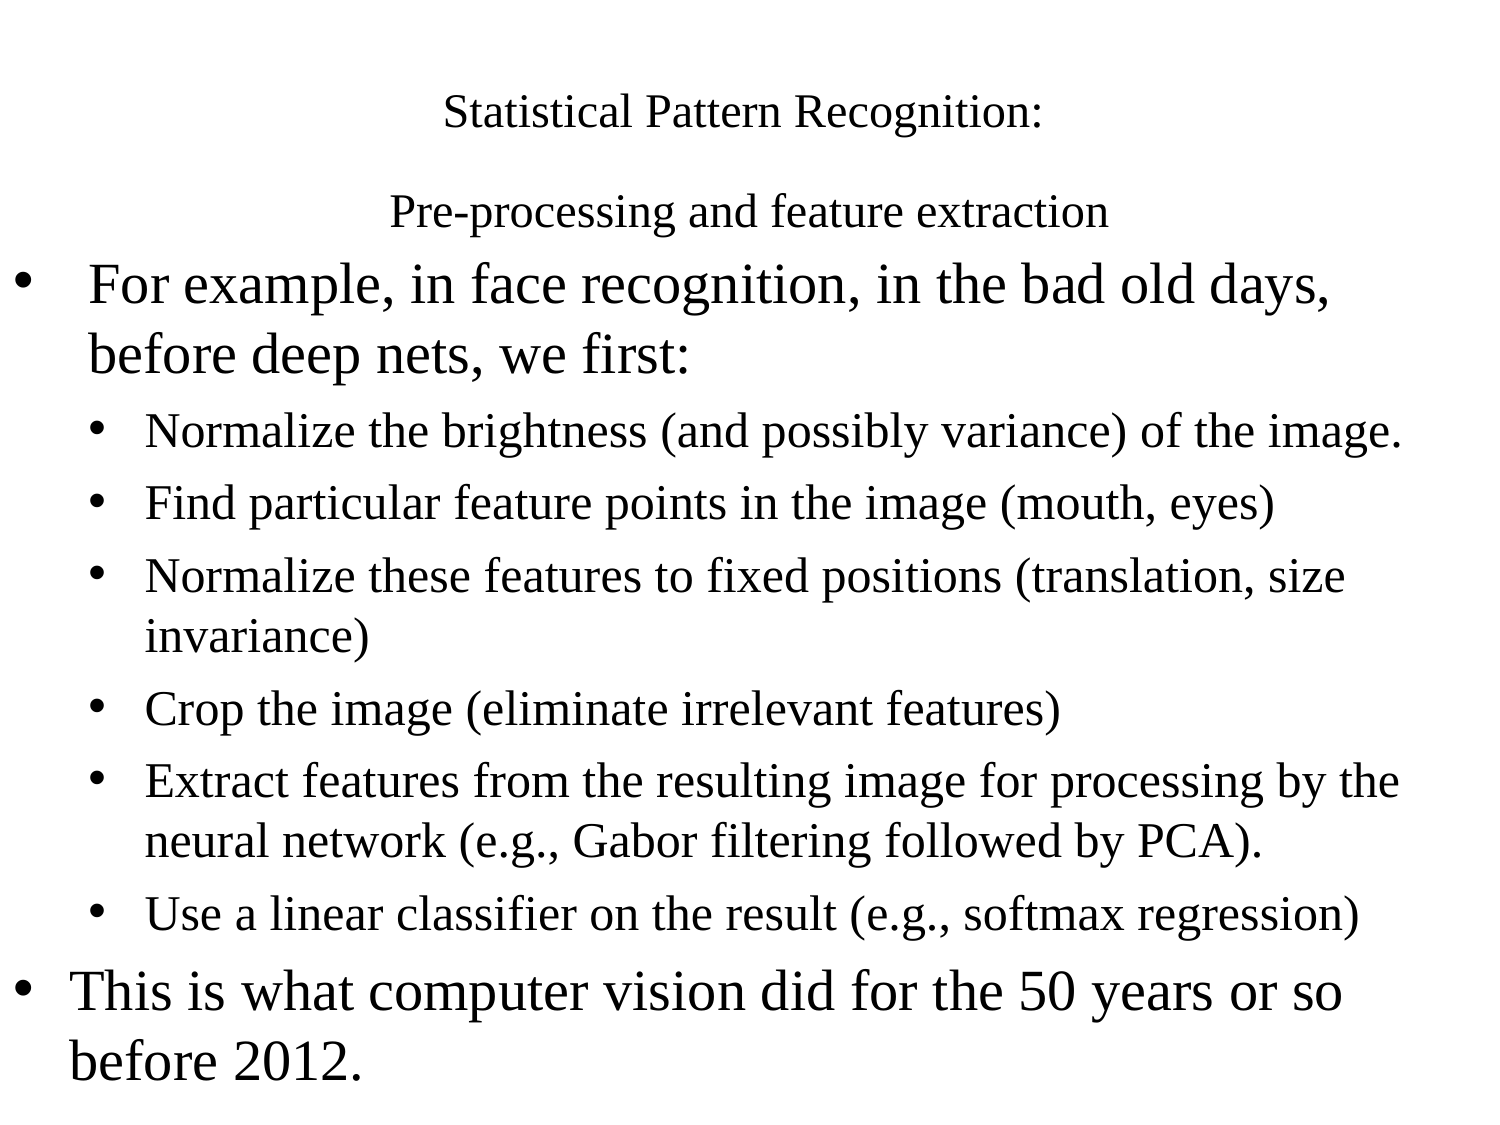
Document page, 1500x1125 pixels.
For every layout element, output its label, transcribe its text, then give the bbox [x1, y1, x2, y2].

text_box For example, in face recognition, in the bad old days, before deep nets, we first: Normalize the brightness (and possibly variance) of the image. Find particular feature points in the image (mouth, eyes) Normalize these features to fixed positions (translation, size invariance) Crop the image (eliminate irrelevant features) Extract features from the resulting image for processing by the neural network (e.g., Gabor filtering followed by PCA). Use a linear classifier on the result (e.g., softmax regression) This is what computer vision did for the 50 years or so before 2012. [0, 237, 1499, 1125]
title Statistical Pattern Recognition: Pre-processing and feature extraction [112, 75, 1388, 237]
